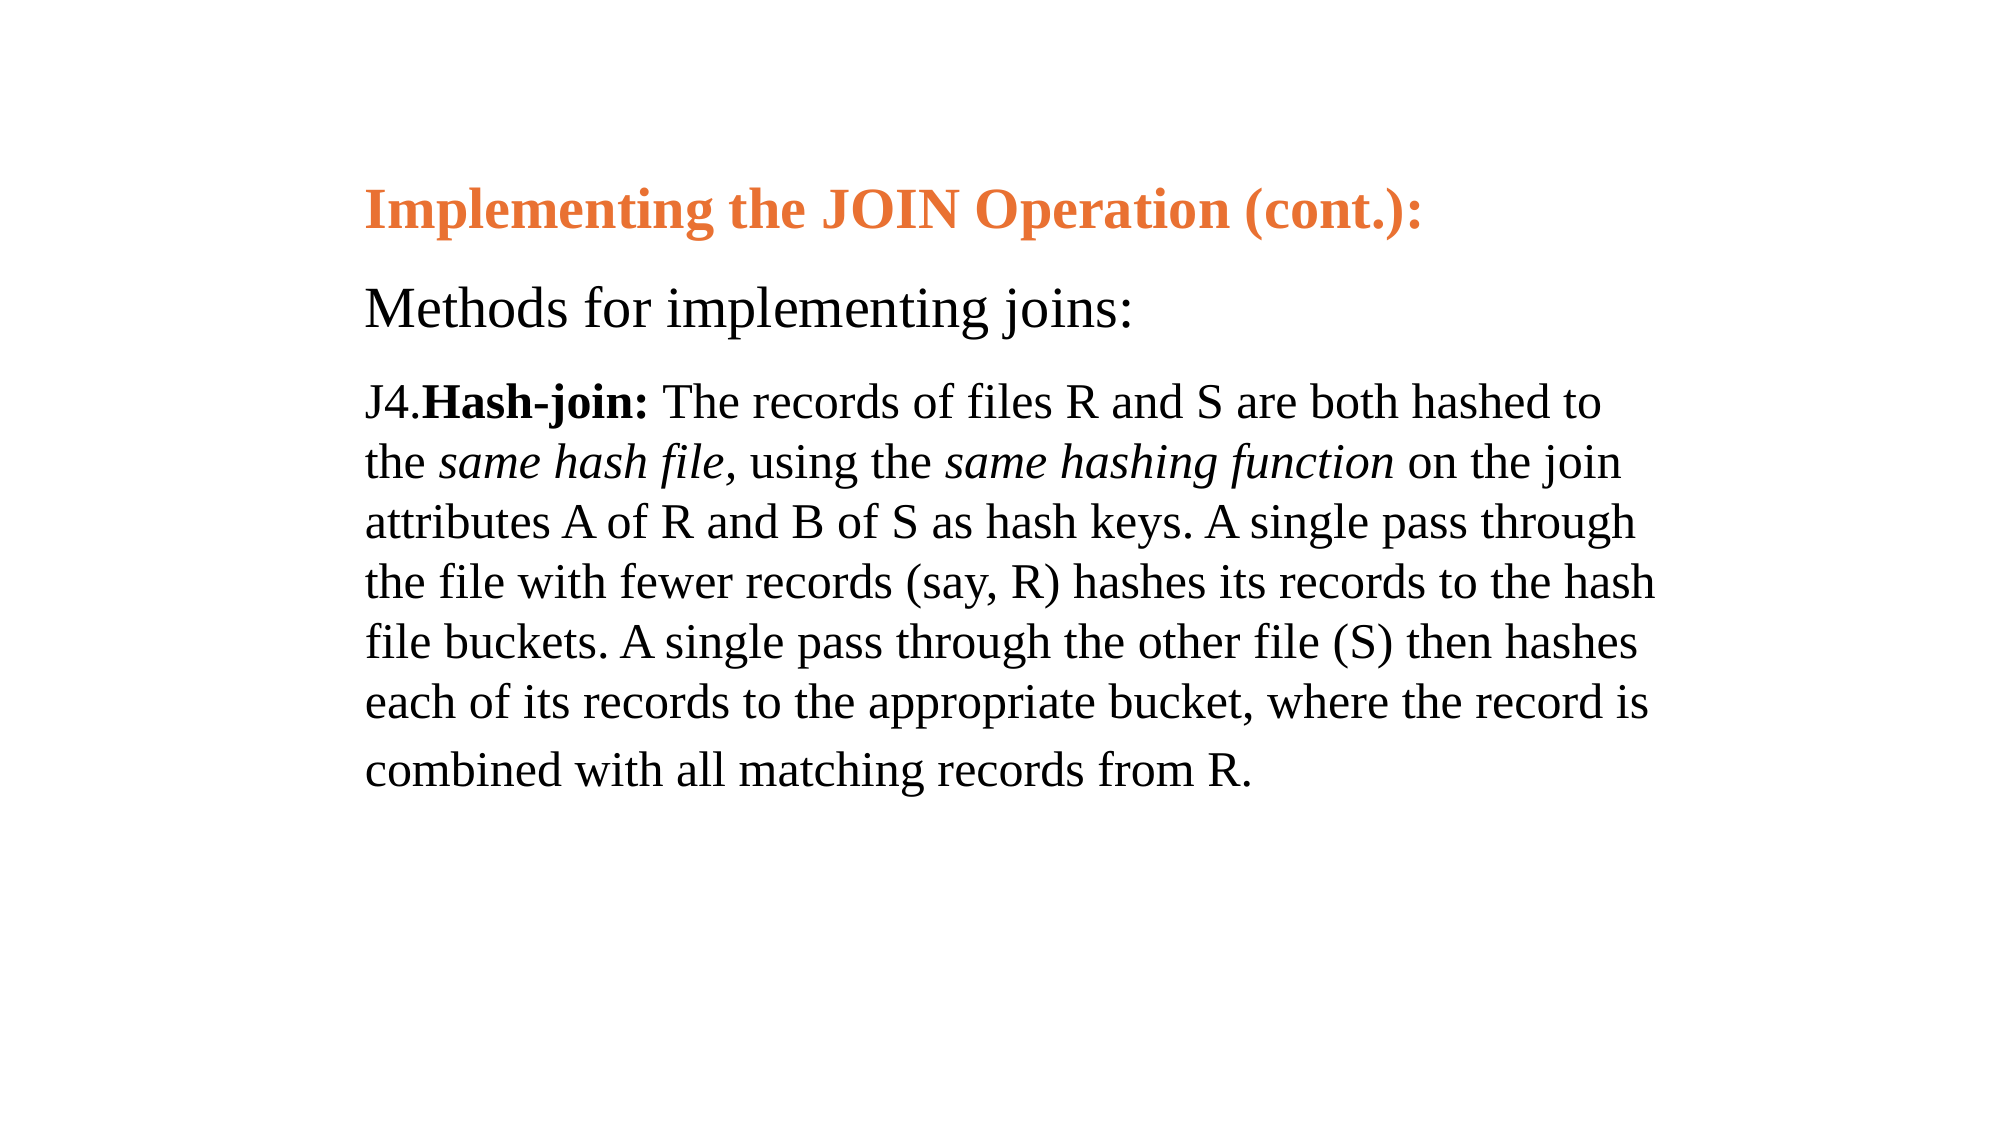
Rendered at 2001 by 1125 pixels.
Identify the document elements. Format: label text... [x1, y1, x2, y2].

text_box Implementing the JOIN Operation (cont.): Methods for implementing joins: J4.Hash-join: The records of files R and S are both hashed to the same hash file, using the same hashing function on the join attributes A of R and B of S as hash keys. A single pass through the file with fewer records (say, R) hashes its records to the hash file buckets. A single pass through the other file (S) then hashes each of its records to the appropriate bucket, where the record is combined with all matching records from R. [350, 162, 1675, 905]
